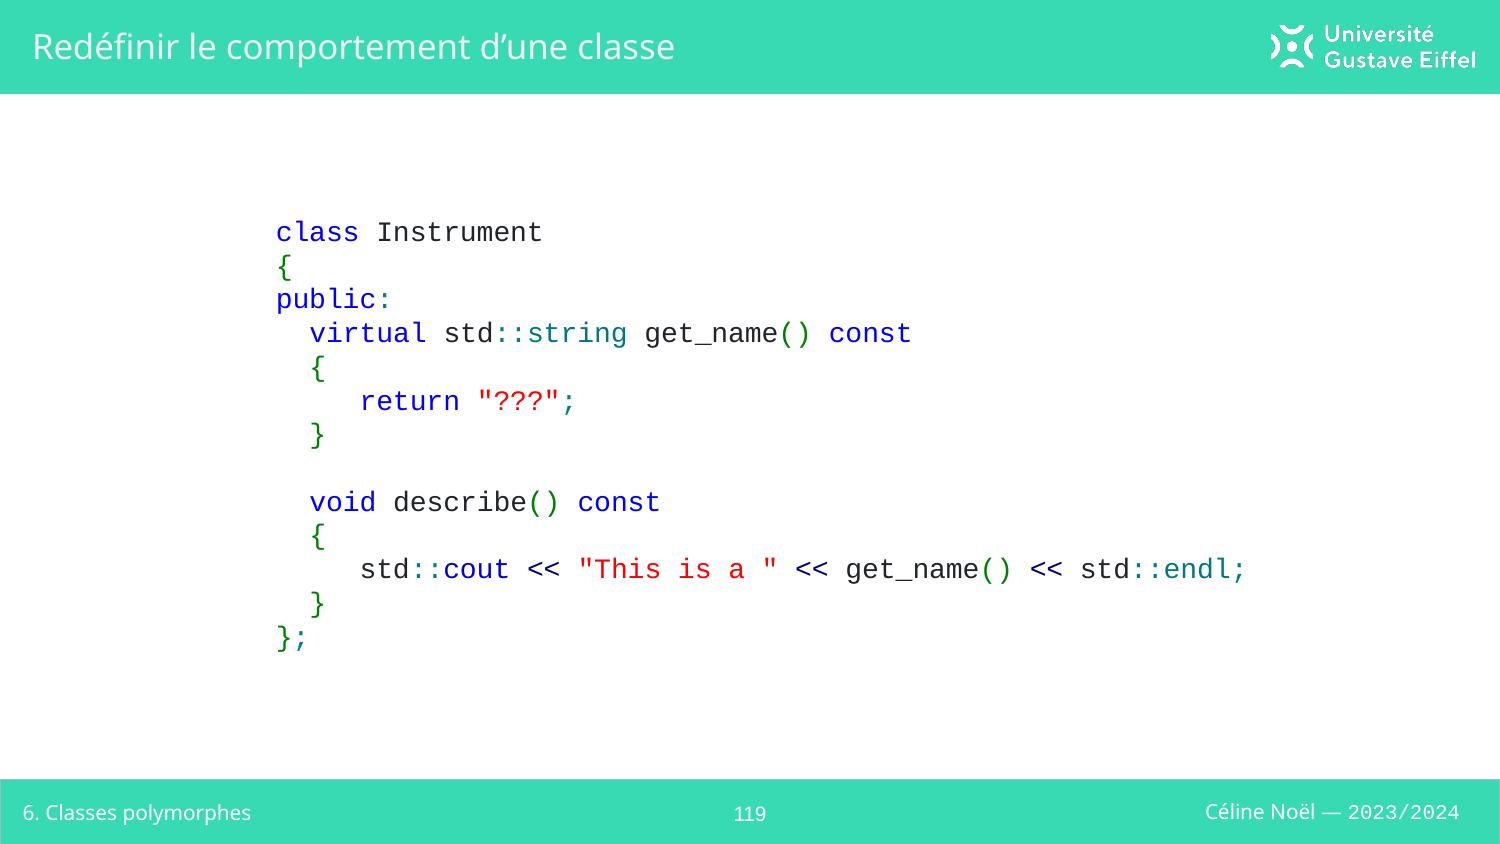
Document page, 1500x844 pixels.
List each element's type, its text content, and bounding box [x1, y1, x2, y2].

title Redéfinir le comportement d’une classe [17, 9, 1440, 82]
text_box class Instrument { public: virtual std::string get_name() const { return "???"; } void describe() const { std::cout << "This is a " << get_name() << std::endl; } }; [260, 198, 1277, 701]
slide_number ‹#› [705, 785, 795, 840]
picture [1440, 25, 1475, 68]
title 6. Classes polymorphes [7, 779, 689, 844]
